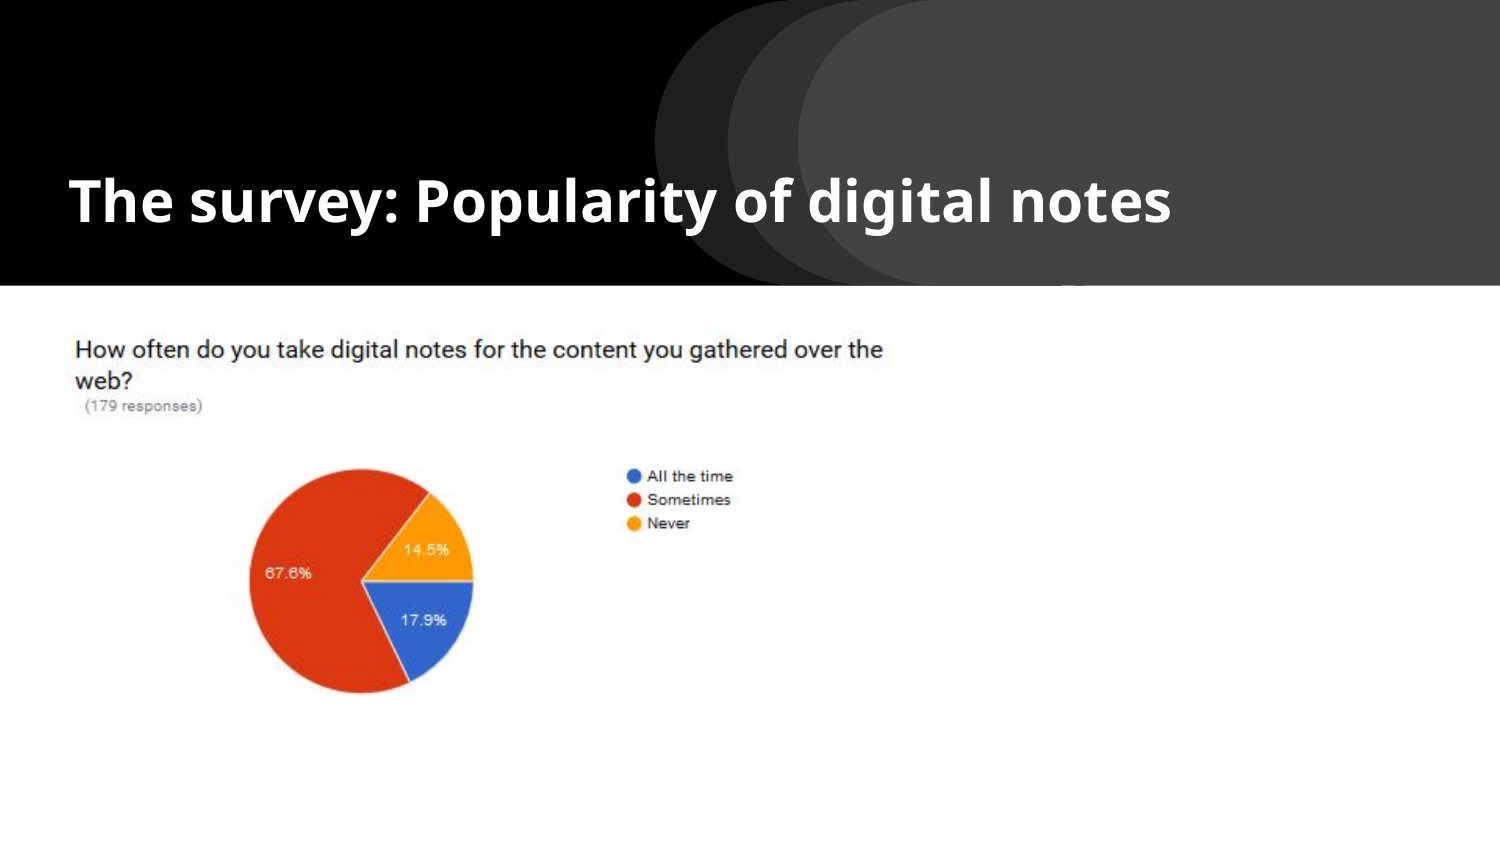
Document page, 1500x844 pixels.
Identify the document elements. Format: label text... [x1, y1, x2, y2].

title The survey: Popularity of digital notes [53, 24, 1344, 250]
picture [52, 319, 940, 755]
